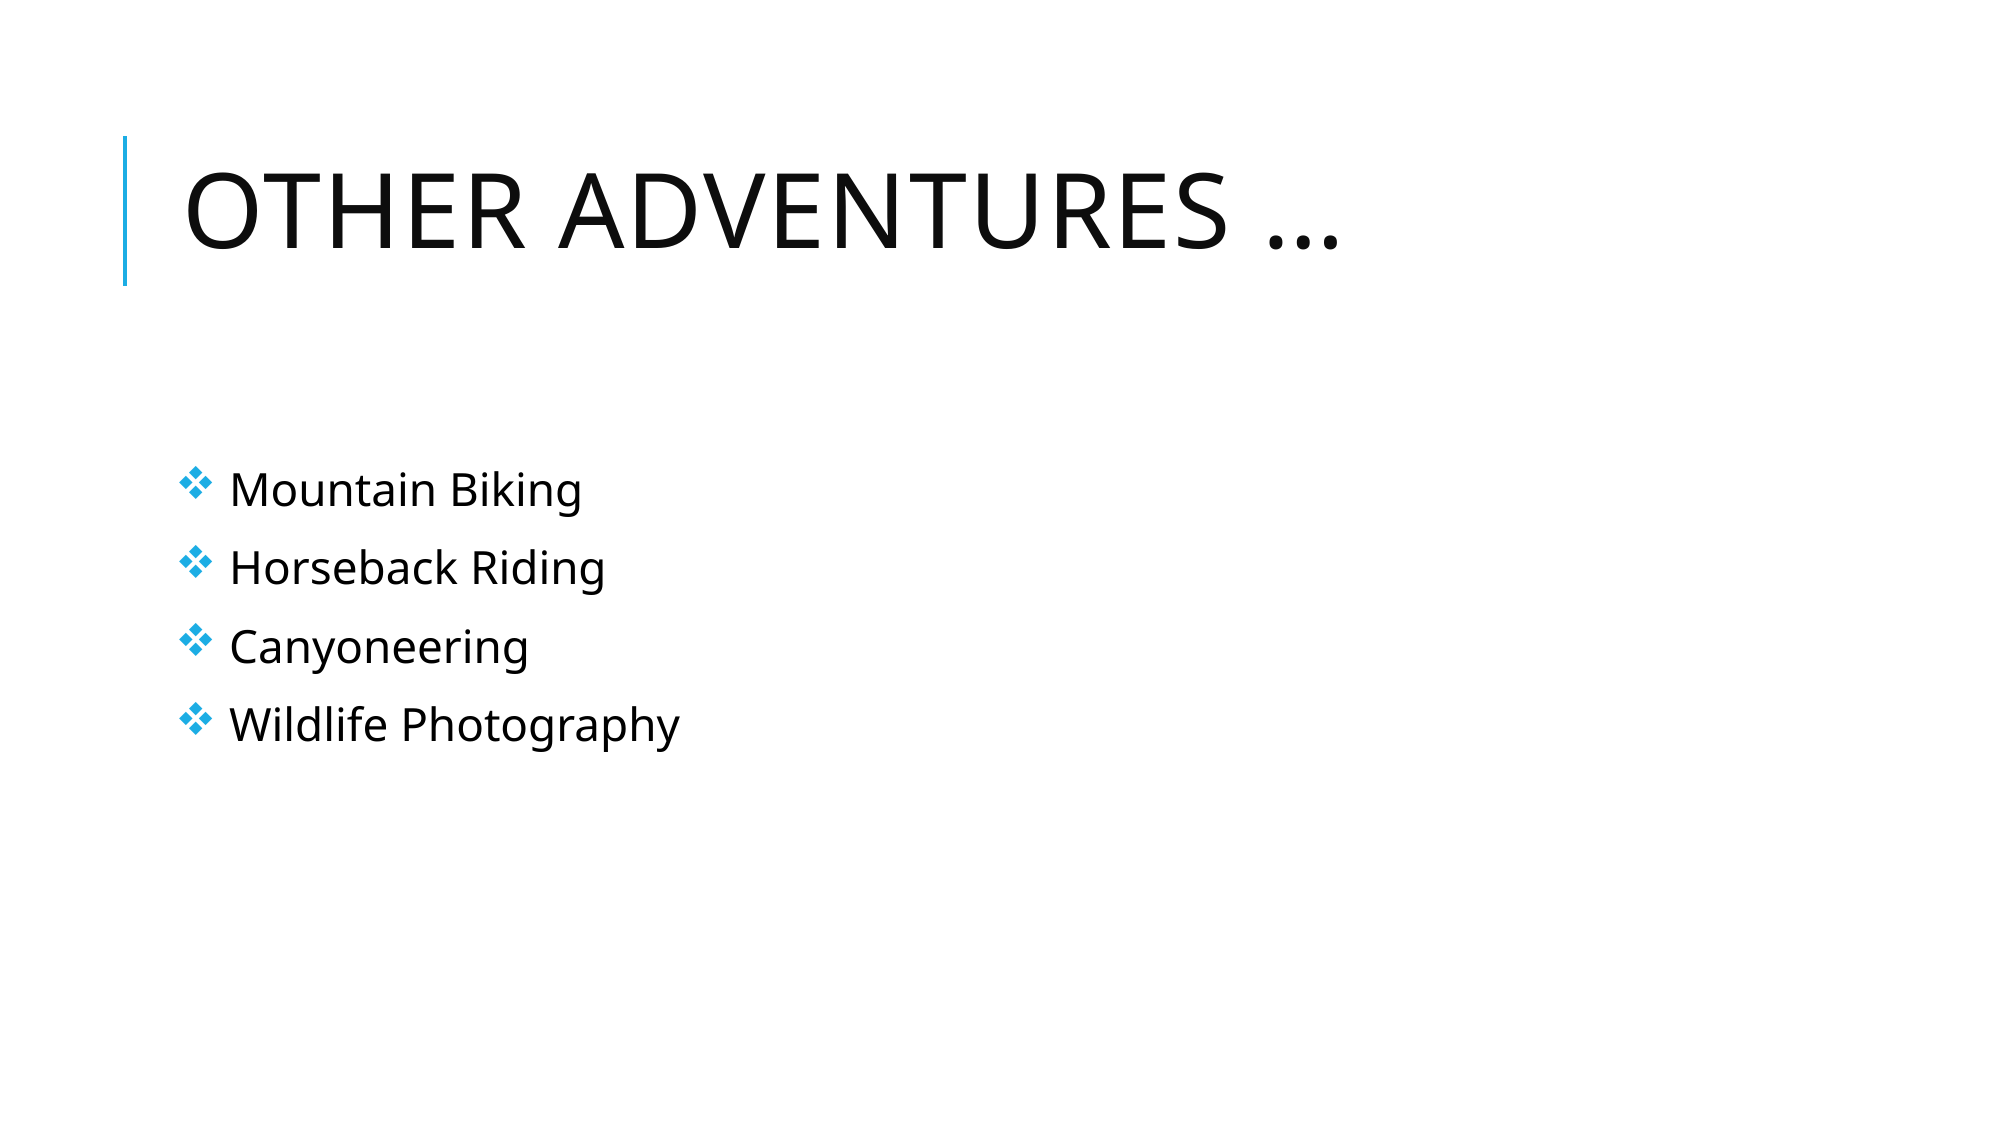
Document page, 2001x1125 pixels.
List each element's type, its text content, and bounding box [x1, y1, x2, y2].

list Mountain Biking Horseback Riding Canyoneering Wildlife Photography [168, 375, 1763, 1035]
title Other Adventures … [168, 96, 1763, 342]
